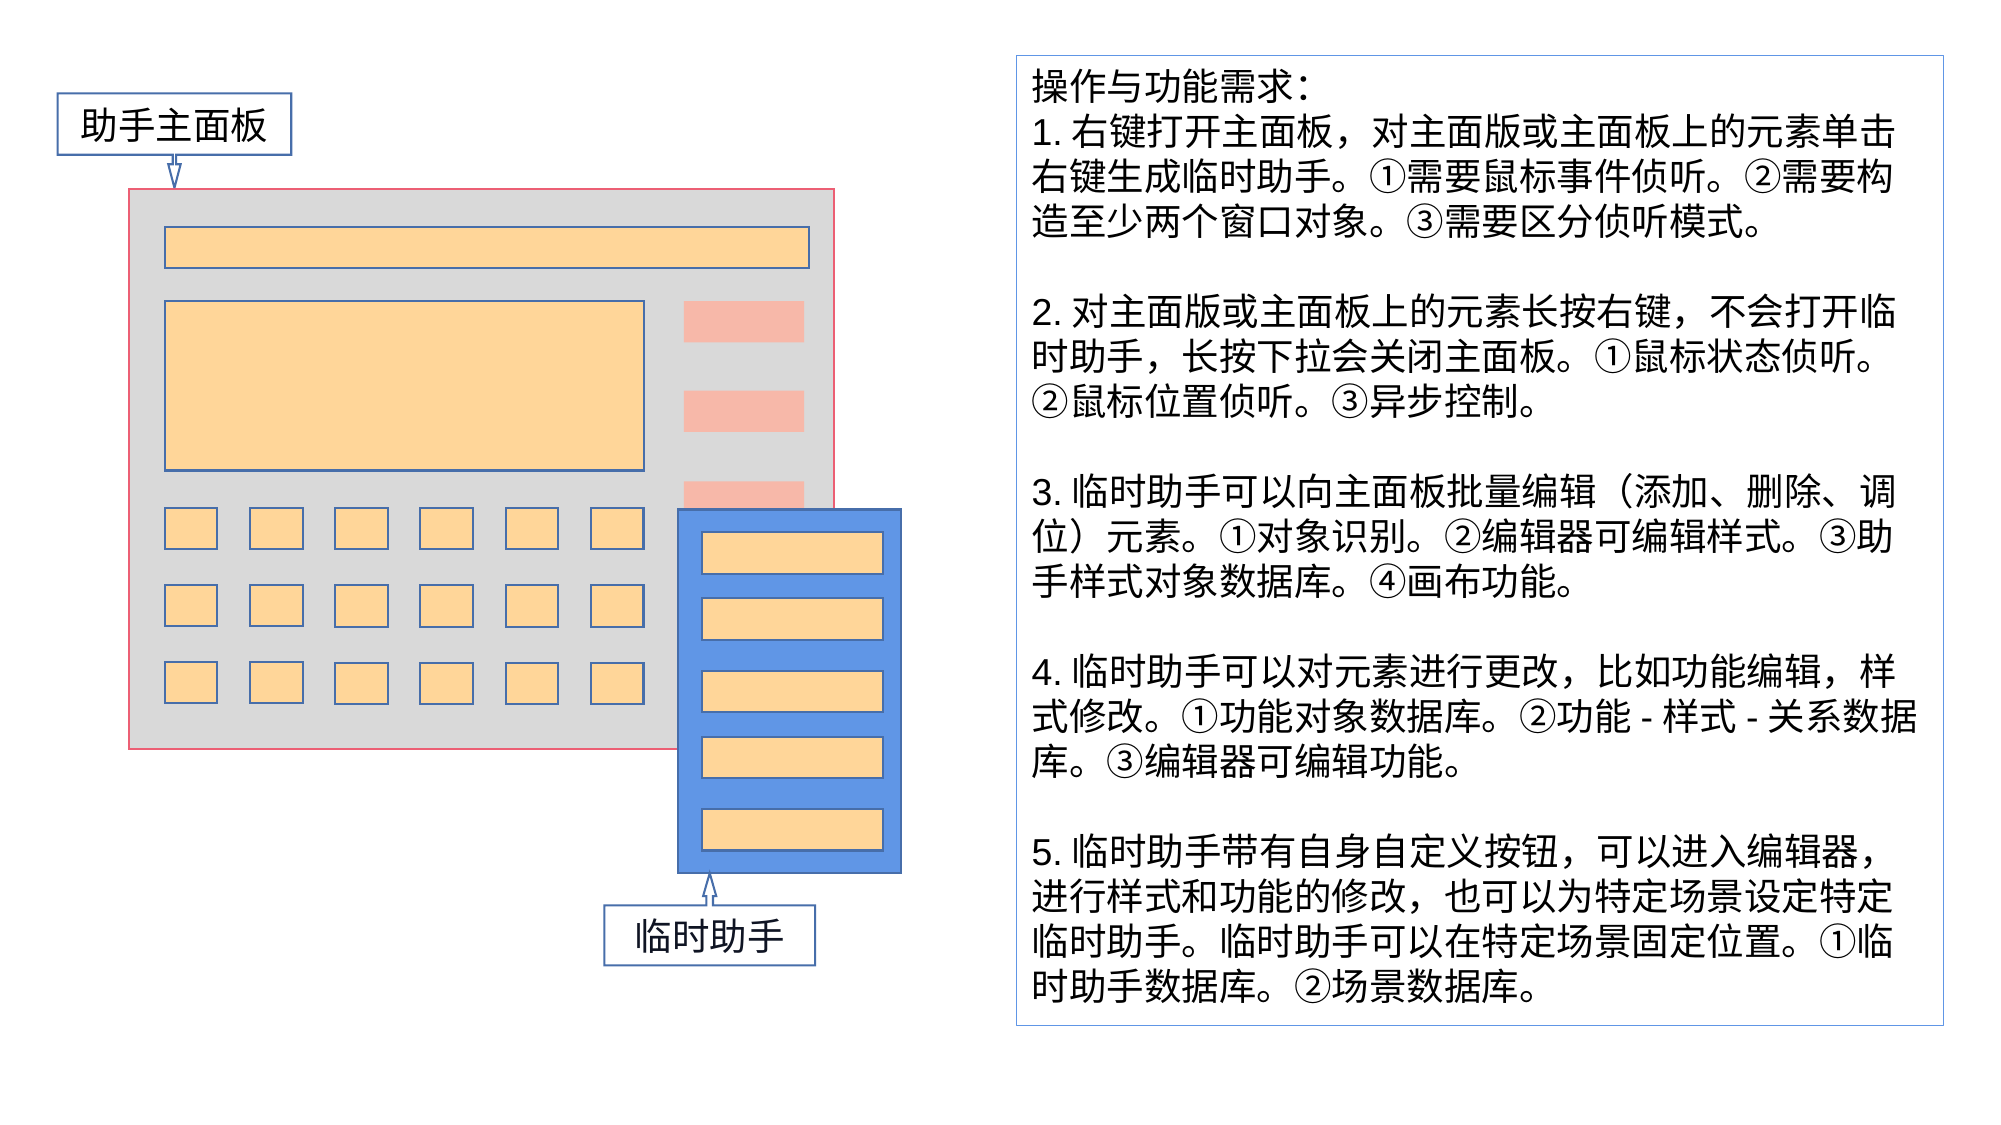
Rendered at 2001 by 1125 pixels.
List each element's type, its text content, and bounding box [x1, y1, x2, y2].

text_box [505, 584, 559, 628]
text_box [164, 661, 218, 704]
text_box [505, 507, 559, 550]
text_box [683, 389, 805, 433]
text_box [164, 584, 218, 627]
text_box [419, 584, 474, 628]
text_box [164, 507, 218, 550]
text_box [334, 507, 389, 550]
text_box [590, 584, 645, 628]
text_box [249, 584, 304, 627]
text_box [164, 300, 645, 472]
text_box 助手主面板 [56, 92, 293, 189]
text_box [128, 188, 835, 750]
text_box [249, 507, 304, 550]
text_box [419, 507, 474, 550]
text_box [419, 662, 474, 705]
text_box [164, 226, 810, 269]
text_box 操作与功能需求： 1.右键打开主面板，对主面版或主面板上的元素单击右键生成临时助手。①需要鼠标事件侦听。②需要构造至少两个窗口对象。③需要区分侦听模式。 2.对主面版或主面板上的元素长按右键，不会打开临时助手，长按下拉会关闭主面板。①鼠标状态侦听。②鼠标位置侦听。③异步控制。 3.临时助手可以向主面板批量编辑（添加、删除、调位）元素。①对象识别。②编辑器可编辑样式。③助手样式对象数据库。④画布功能。 4.临时助手可以对元素进行更改，比如功能编辑，样式修改。①功能对象数据库。②功能-样式-关系数据库。③编辑器可编辑功能。 5.临时助手带有自身自定义按钮，可以进入编辑器，进行样式和功能的修改，也可以为特定场景设定特定临时助手。临时助手可以在特定场景固定位置。①临时助手数据库。②场景数据库。 [1016, 55, 1944, 1026]
text_box [590, 507, 645, 550]
text_box [683, 300, 805, 343]
text_box [249, 661, 304, 704]
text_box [677, 509, 902, 874]
text_box [590, 662, 645, 705]
text_box 临时助手 [603, 874, 817, 967]
text_box [683, 480, 805, 508]
text_box [334, 662, 389, 705]
text_box [505, 662, 559, 705]
text_box [334, 584, 389, 628]
